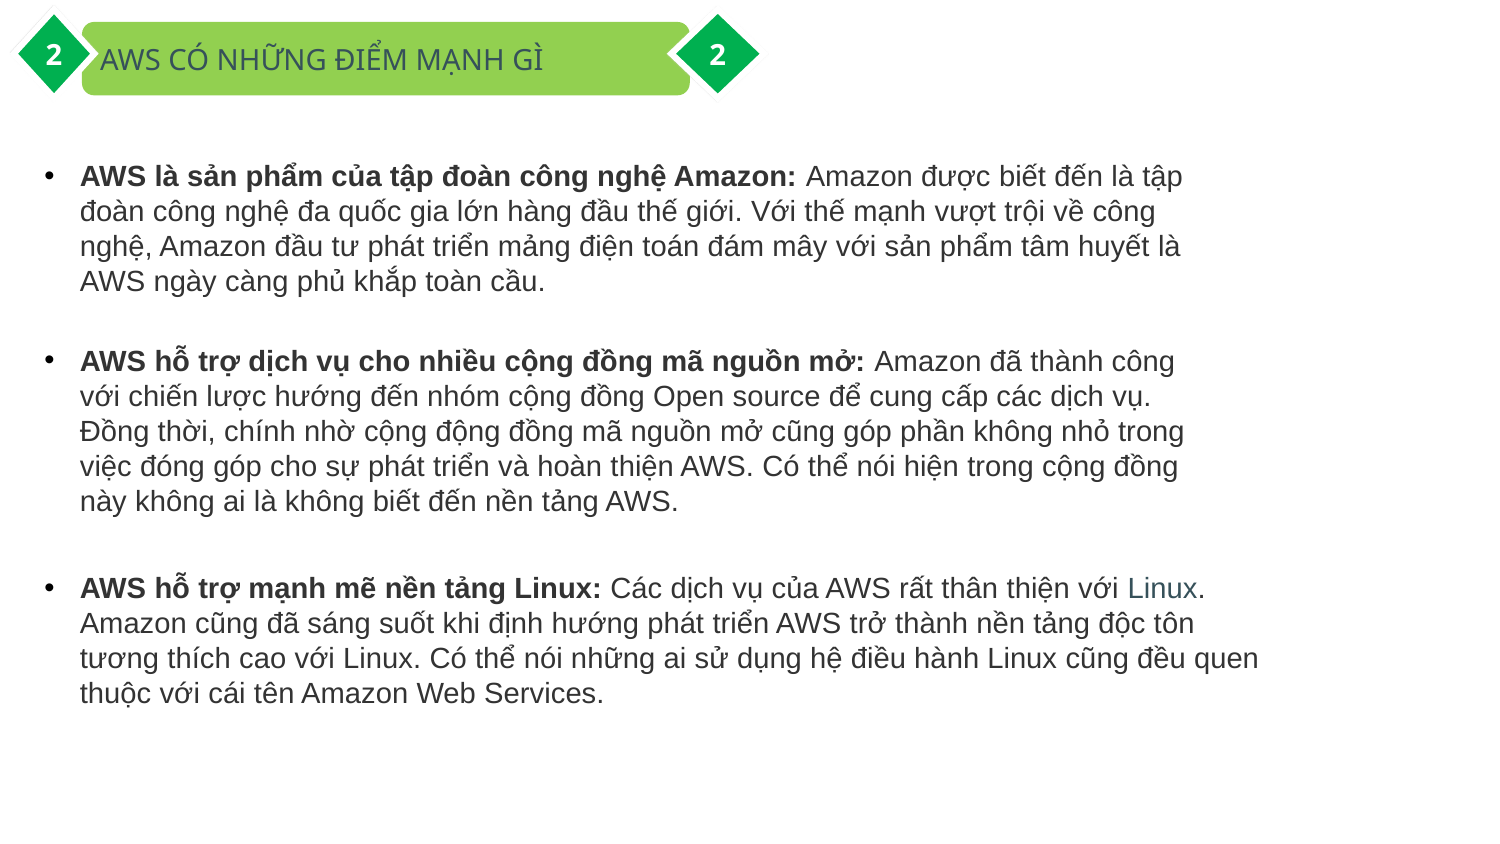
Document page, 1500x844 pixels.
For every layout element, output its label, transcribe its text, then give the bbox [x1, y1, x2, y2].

text_box AWS hỗ trợ dịch vụ cho nhiều cộng đồng mã nguồn mở: Amazon đã thành công với chiến lược hướng đến nhóm cộng đồng Open source để cung cấp các dịch vụ. Đồng thời, chính nhờ cộng động đồng mã nguồn mở cũng góp phần không nhỏ trong việc đóng góp cho sự phát triển và hoàn thiện AWS. Có thể nói hiện trong cộng đồng này không ai là không biết đến nền tảng AWS. [29, 334, 1232, 562]
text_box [13, 9, 765, 99]
text_box AWS hỗ trợ mạnh mẽ nền tảng Linux: Các dịch vụ của AWS rất thân thiện với Linux. Amazon cũng đã sáng suốt khi định hướng phát triển AWS trở thành nền tảng độc tôn tương thích cao với Linux. Có thể nói những ai sử dụng hệ điều hành Linux cũng đều quen thuộc với cái tên Amazon Web Services. [29, 562, 1288, 787]
text_box AWS là sản phẩm của tập đoàn công nghệ Amazon: Amazon được biết đến là tập đoàn công nghệ đa quốc gia lớn hàng đầu thế giới. Với thế mạnh vượt trội về công nghệ, Amazon đầu tư phát triển mảng điện toán đám mây với sản phẩm tâm huyết là AWS ngày càng phủ khắp toàn cầu. [29, 150, 1209, 334]
